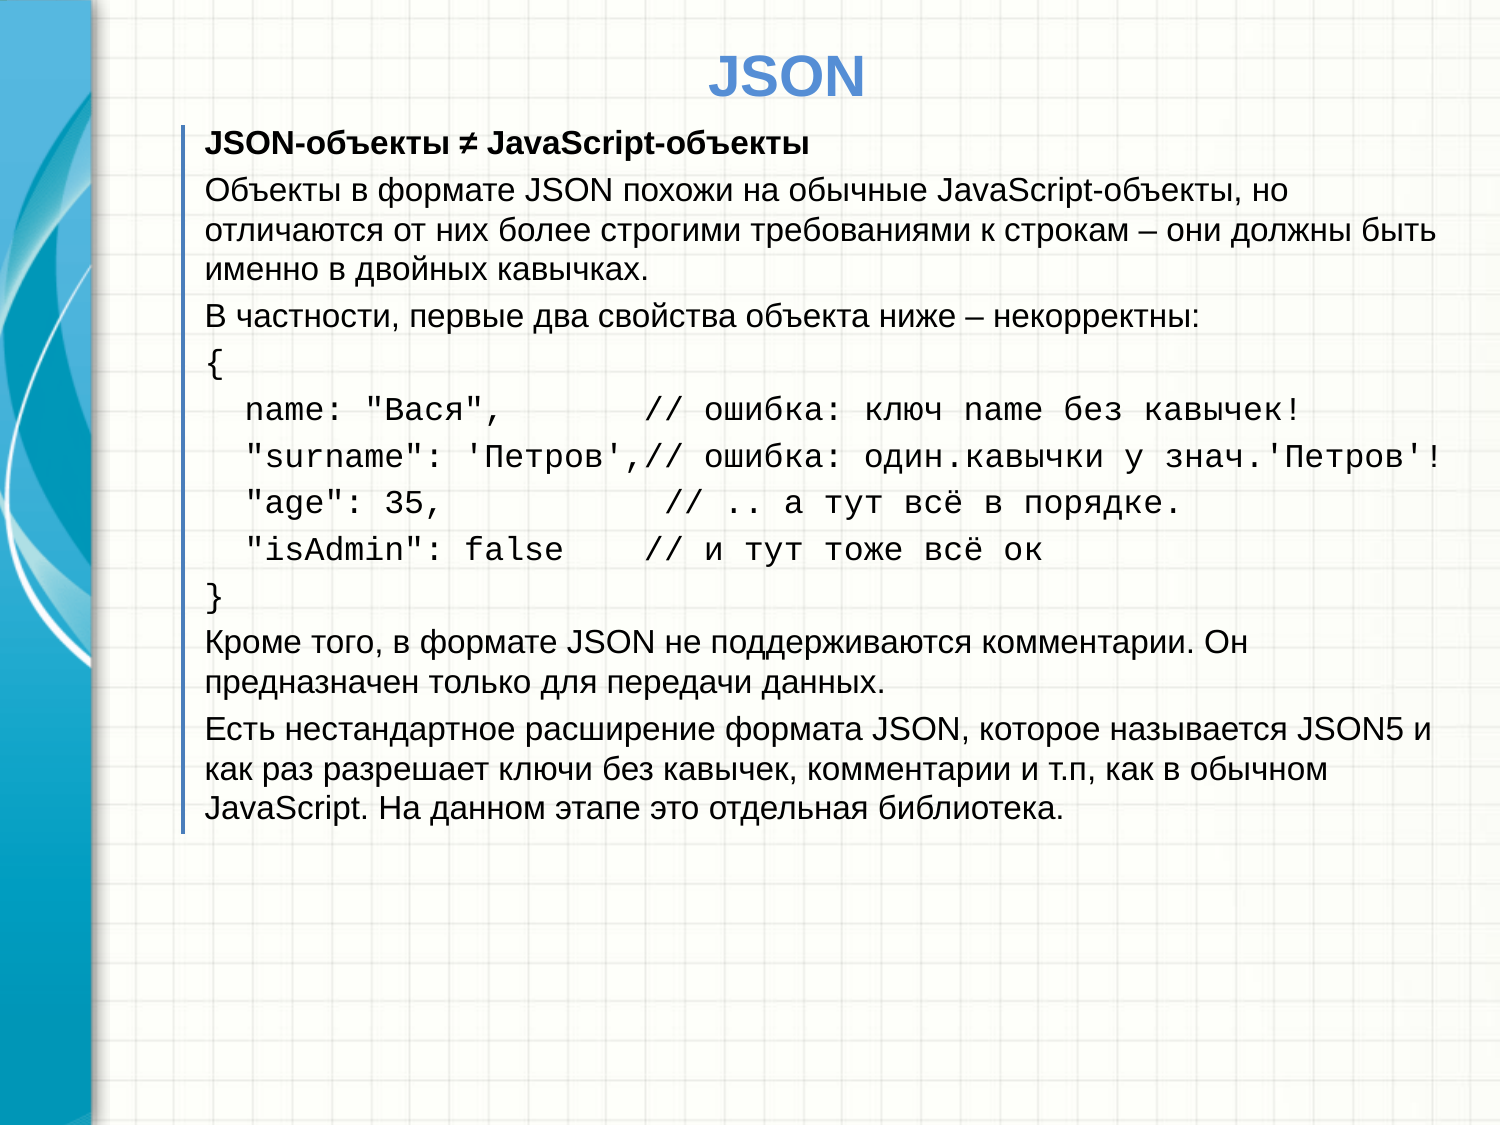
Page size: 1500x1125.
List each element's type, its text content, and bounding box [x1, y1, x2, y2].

list JSON-объекты ≠ JavaScript-объекты Объекты в формате JSON похожи на обычные JavaScript-объекты, но отличаются от них более строгими требованиями к строкам – они должны быть именно в двойных кавычках. В частности, первые два свойства объекта ниже – некорректны: { name: "Вася", // ошибка: ключ name без кавычек! "surname": 'Петров',// ошибка: один.кавычки у знач.'Петров'! "age": 35, // .. а тут всё в порядке. "isAdmin": false // и тут тоже всё ок } Кроме того, в формате JSON не поддерживаются комментарии. Он предназначен только для передачи данных. Есть нестандартное расширение формата JSON, которое называется JSON5 и как раз разрешает ключи без кавычек, комментарии и т.п, как в обычном JavaScript. На данном этапе это отдельная библиотека. [123, 113, 1471, 1059]
title JSON [125, 44, 1450, 102]
picture [0, 0, 1500, 1125]
